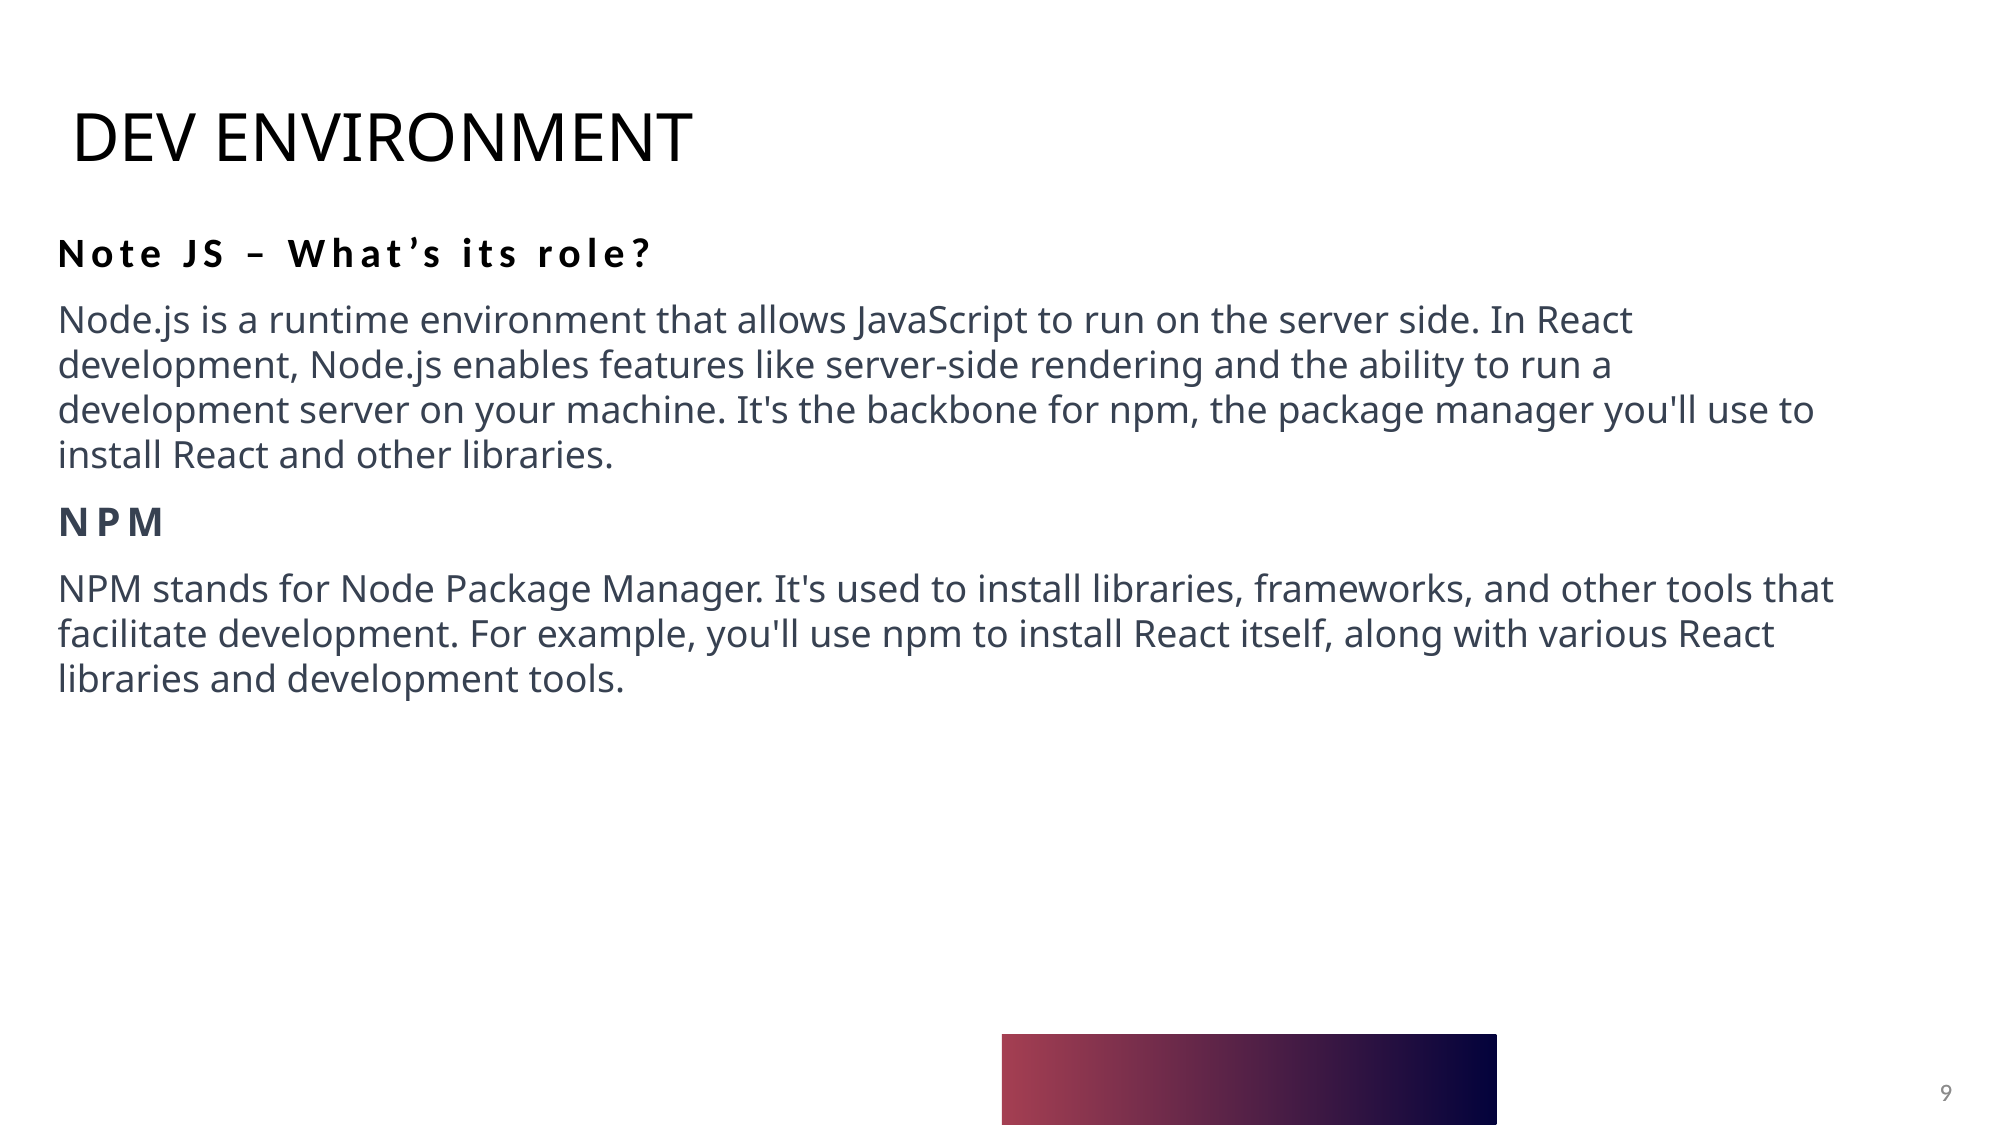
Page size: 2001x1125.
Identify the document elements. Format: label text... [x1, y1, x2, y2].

text_box Note JS – What’s its role? Node.js is a runtime environment that allows JavaScript to run on the server side. In React development, Node.js enables features like server-side rendering and the ability to run a development server on your machine. It's the backbone for npm, the package manager you'll use to install React and other libraries. NPM NPM stands for Node Package Manager. It's used to install libraries, frameworks, and other tools that facilitate development. For example, you'll use npm to install React itself, along with various React libraries and development tools. [42, 217, 1870, 909]
slide_number 9 [1894, 1061, 1968, 1121]
text_box Dev Environment [55, 46, 1024, 192]
